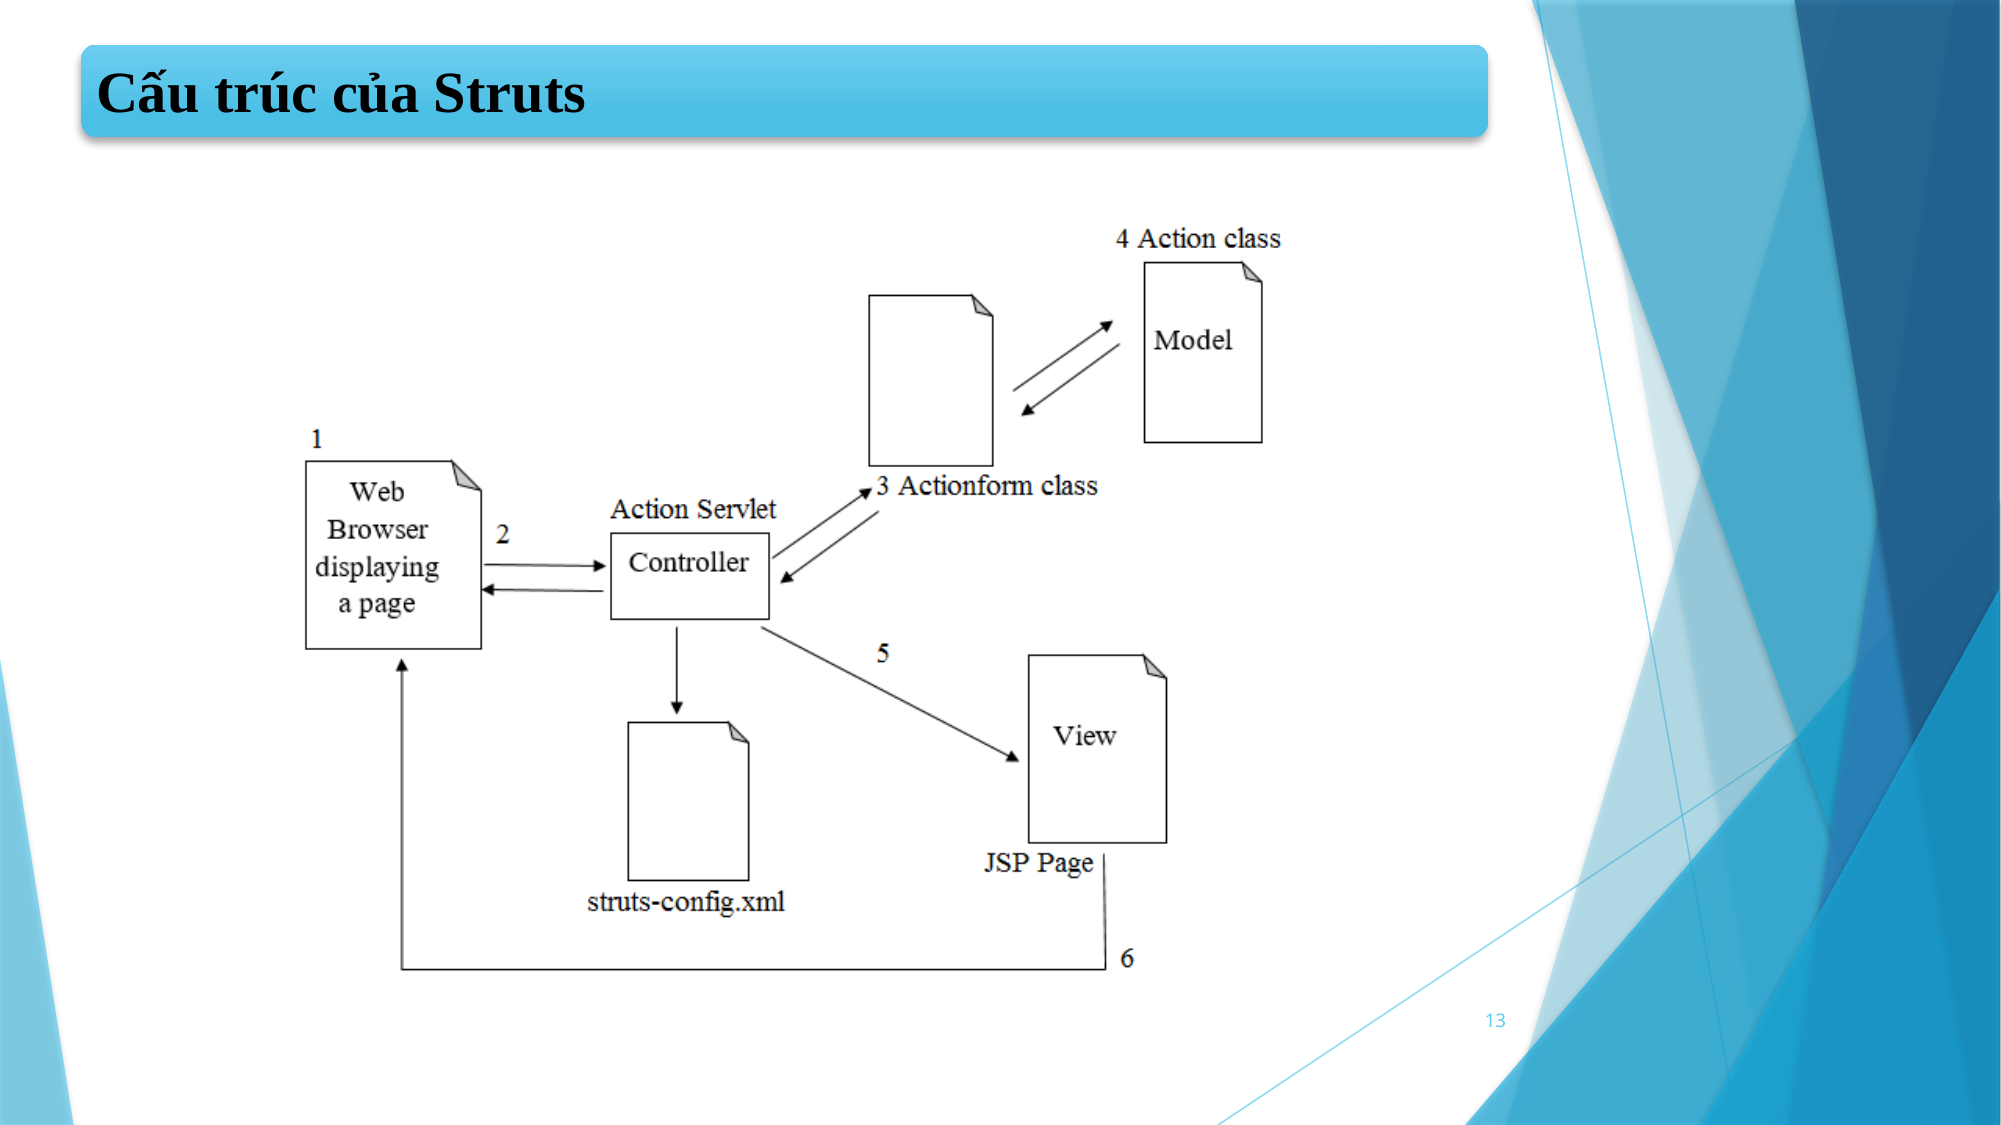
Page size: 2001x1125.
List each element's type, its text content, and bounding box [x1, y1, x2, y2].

text_box Cấu trúc của Struts [81, 46, 638, 131]
picture [282, 223, 1288, 992]
text_box [84, 44, 1489, 138]
slide_number 13 [1409, 991, 1522, 1051]
